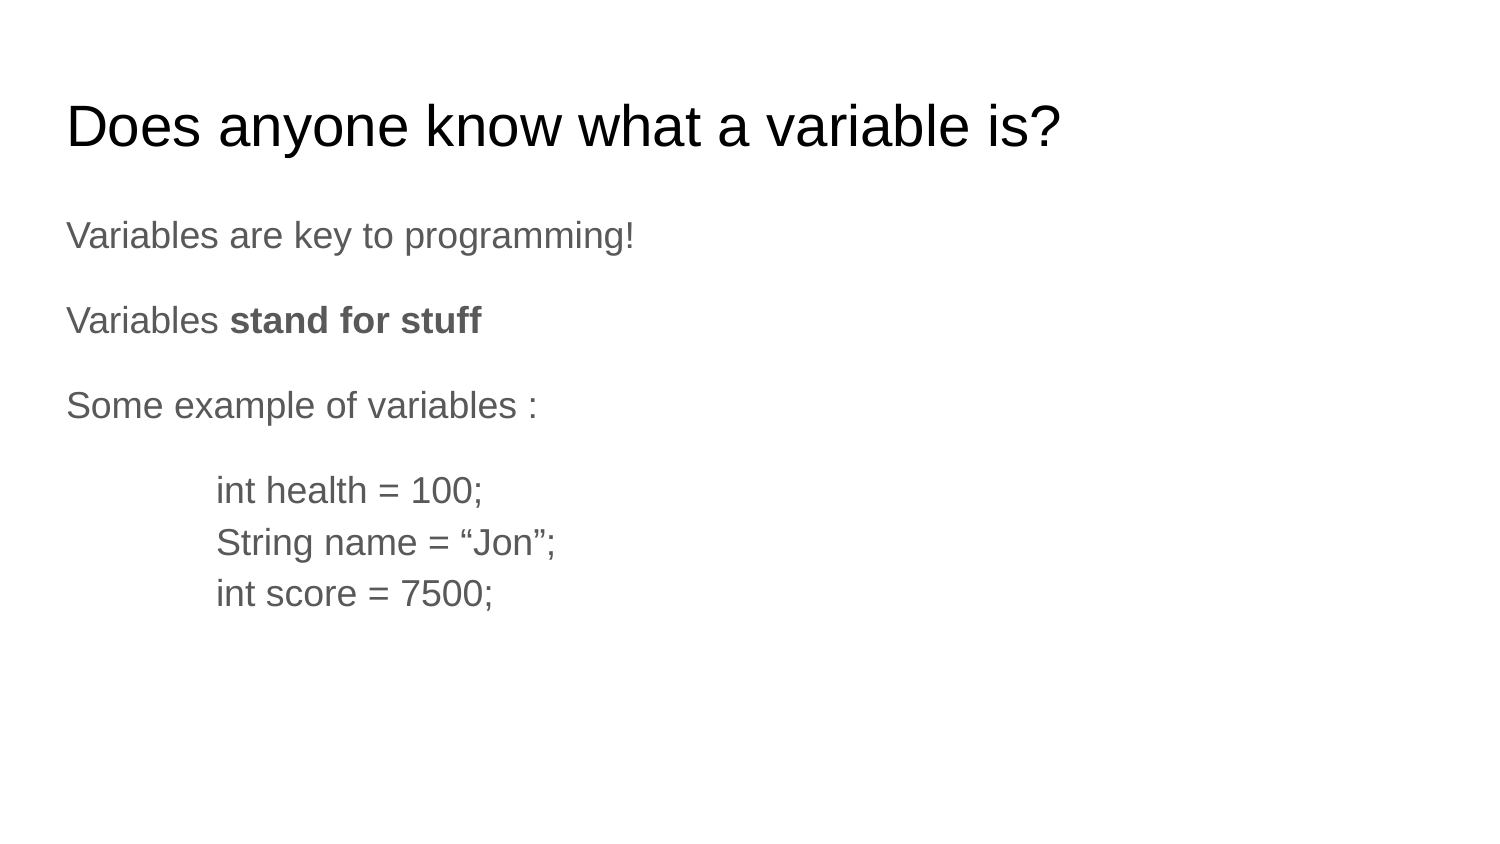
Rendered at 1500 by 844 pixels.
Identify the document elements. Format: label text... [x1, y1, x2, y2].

title Does anyone know what a variable is? [51, 72, 1449, 167]
list Variables are key to programming! Variables stand for stuff Some example of variables : int health = 100; String name = “Jon”; int score = 7500; [51, 189, 1449, 750]
